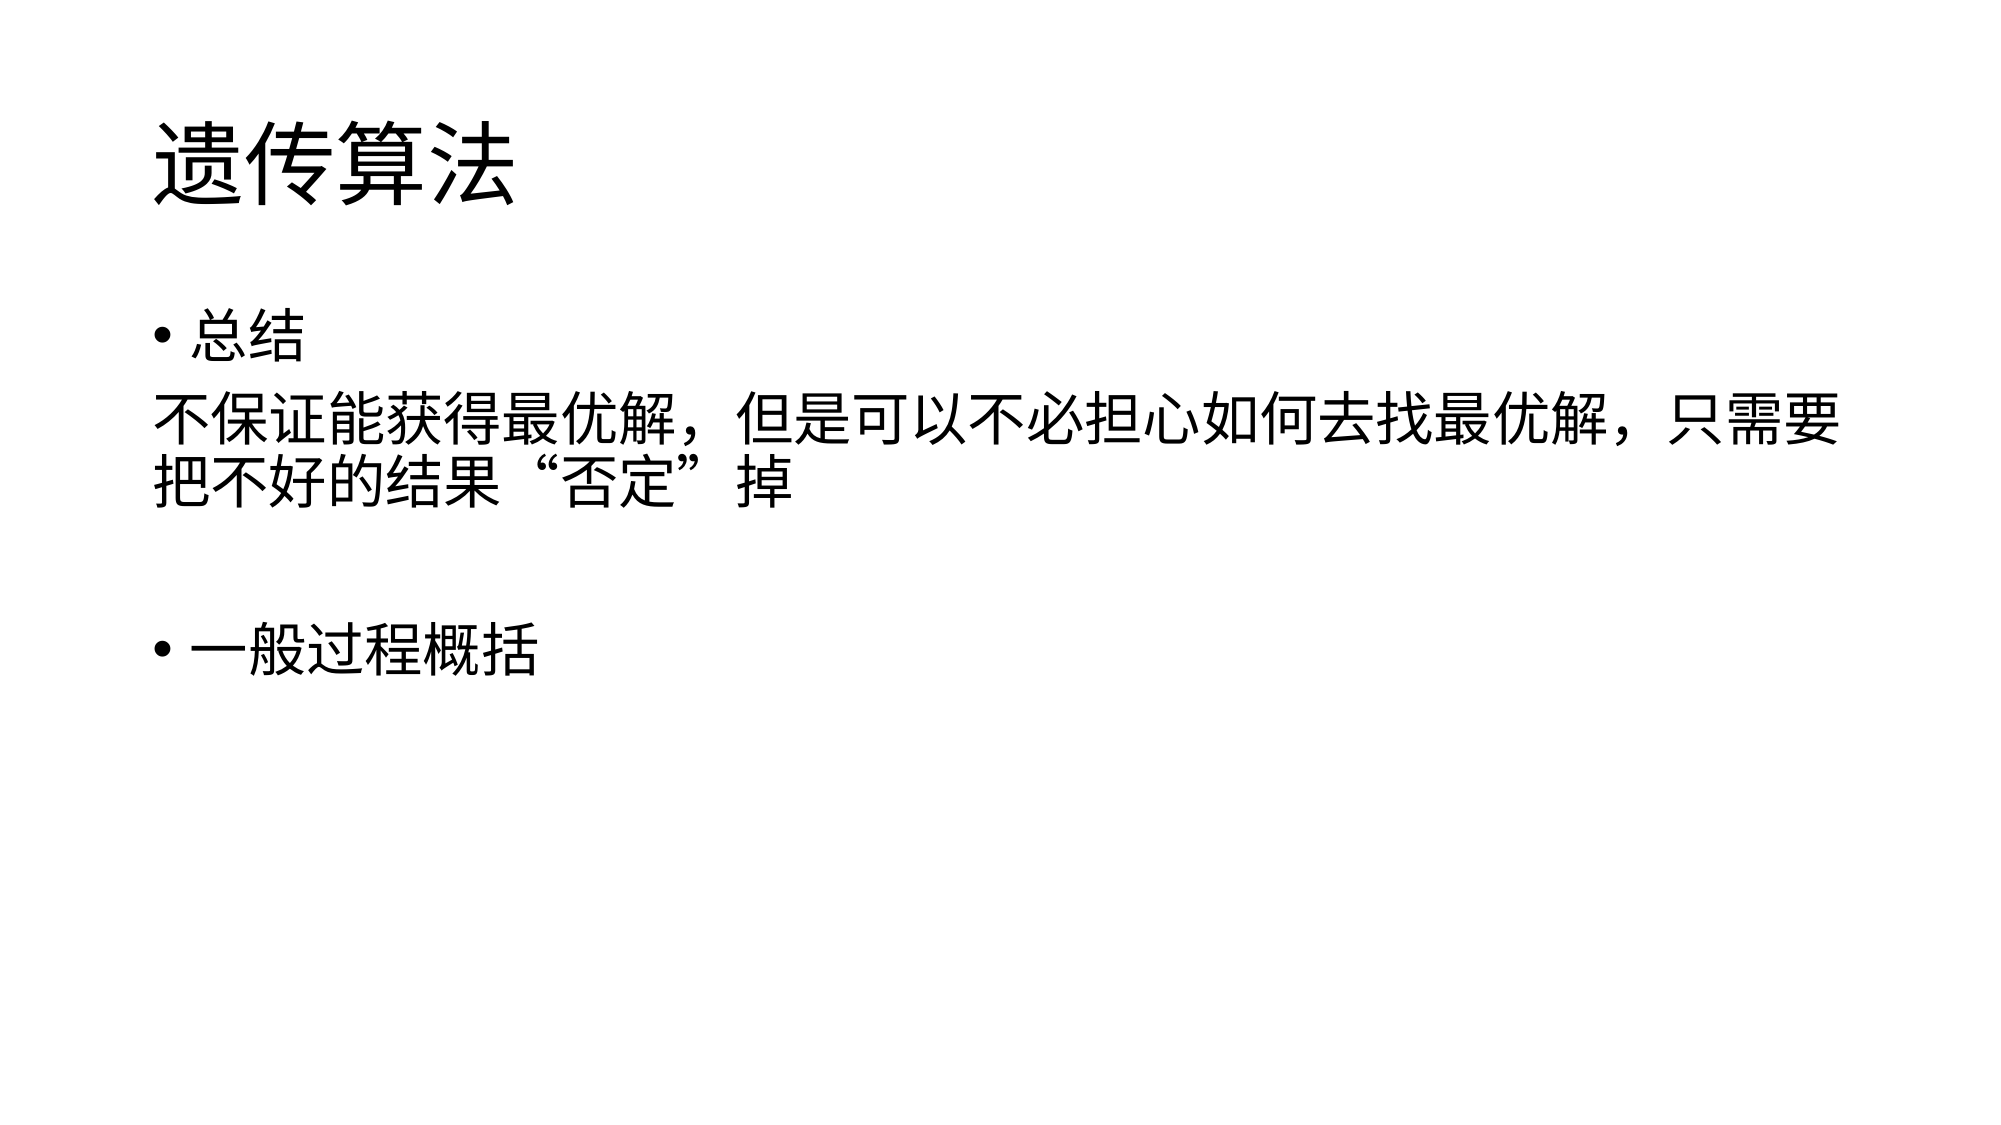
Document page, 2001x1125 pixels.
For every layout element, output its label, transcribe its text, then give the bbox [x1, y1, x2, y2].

title 遗传算法 [137, 59, 1863, 278]
list 总结 不保证能获得最优解，但是可以不必担心如何去找最优解，只需要把不好的结果“否定”掉 一般过程概括 [137, 299, 1863, 1014]
